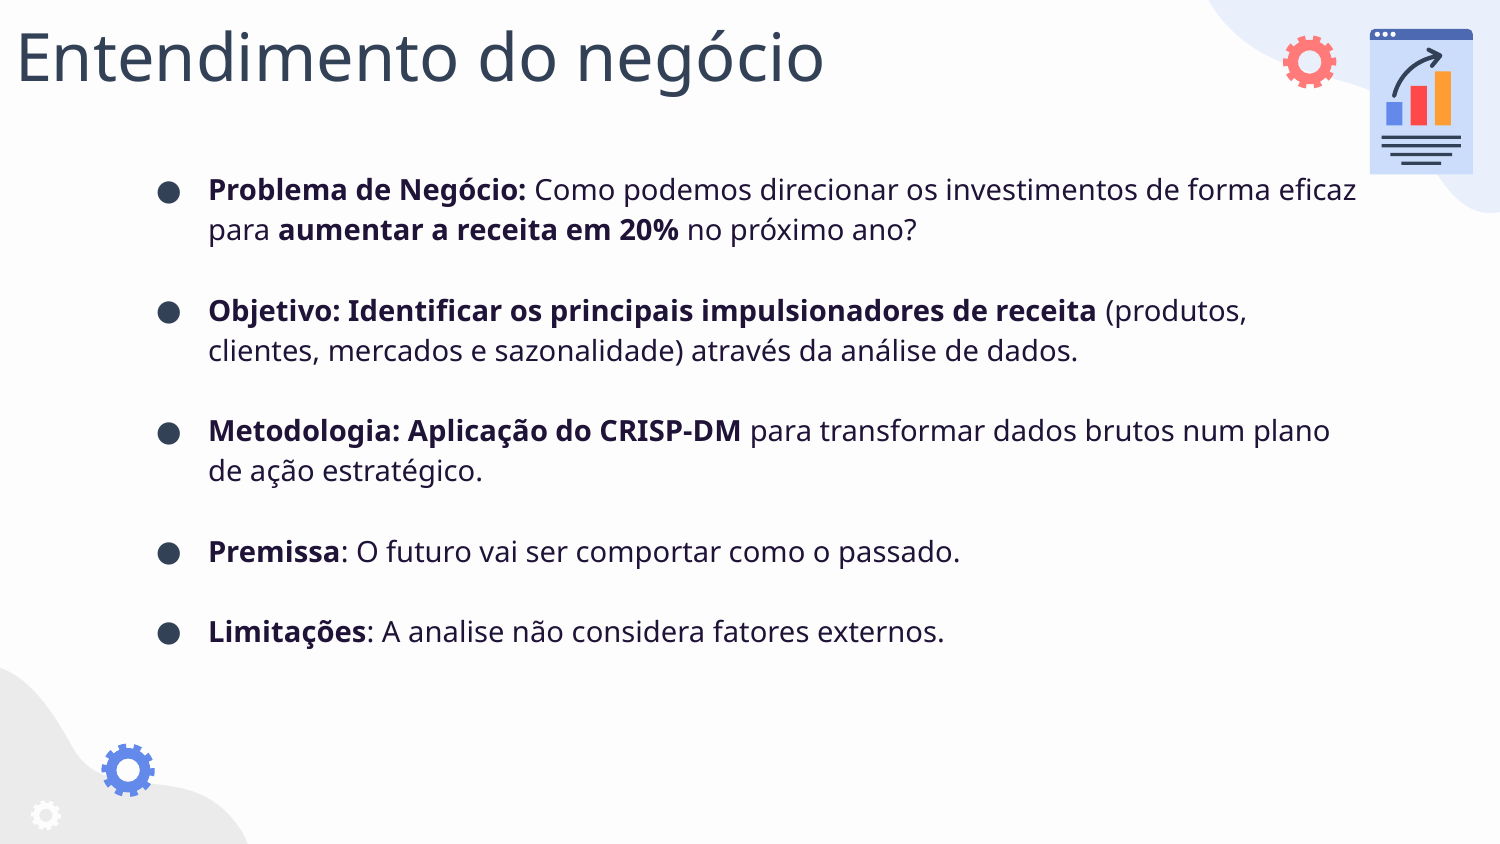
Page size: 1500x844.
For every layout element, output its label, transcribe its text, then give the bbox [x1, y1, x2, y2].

title Entendimento do negócio [0, 0, 1264, 94]
list Problema de Negócio: Como podemos direcionar os investimentos de forma eficaz para aumentar a receita em 20% no próximo ano? Objetivo: Identificar os principais impulsionadores de receita (produtos, clientes, mercados e sazonalidade) através da análise de dados. Metodologia: Aplicação do CRISP-DM para transformar dados brutos num plano de ação estratégico. Premissa: O futuro vai ser comportar como o passado. Limitações: A analise não considera fatores externos. [118, 151, 1382, 693]
